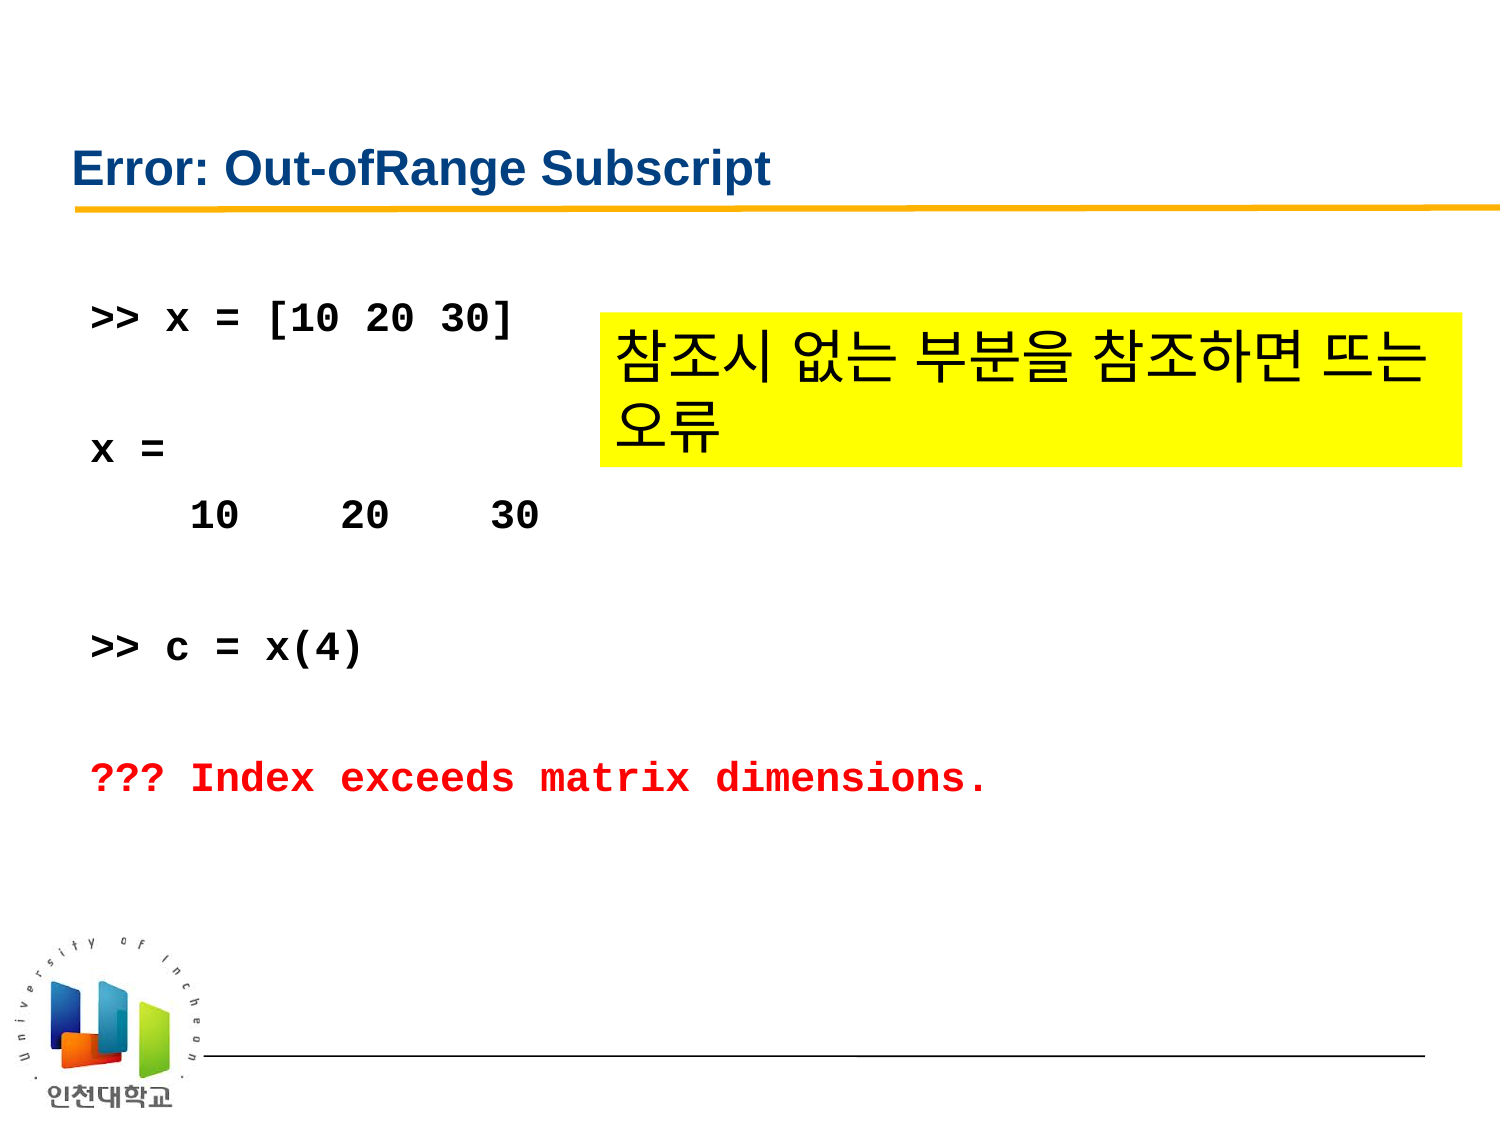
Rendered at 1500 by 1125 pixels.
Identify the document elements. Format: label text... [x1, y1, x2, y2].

text_box 참조시 없는 부분을 참조하면 뜨는 오류 [600, 312, 1463, 468]
title Error: Out-ofRange Subscript [56, 65, 1426, 204]
list >> x = [10 20 30] x = 10 20 30 >> c = x(4) ??? Index exceeds matrix dimensions. [75, 287, 1425, 1100]
picture [14, 937, 200, 1108]
